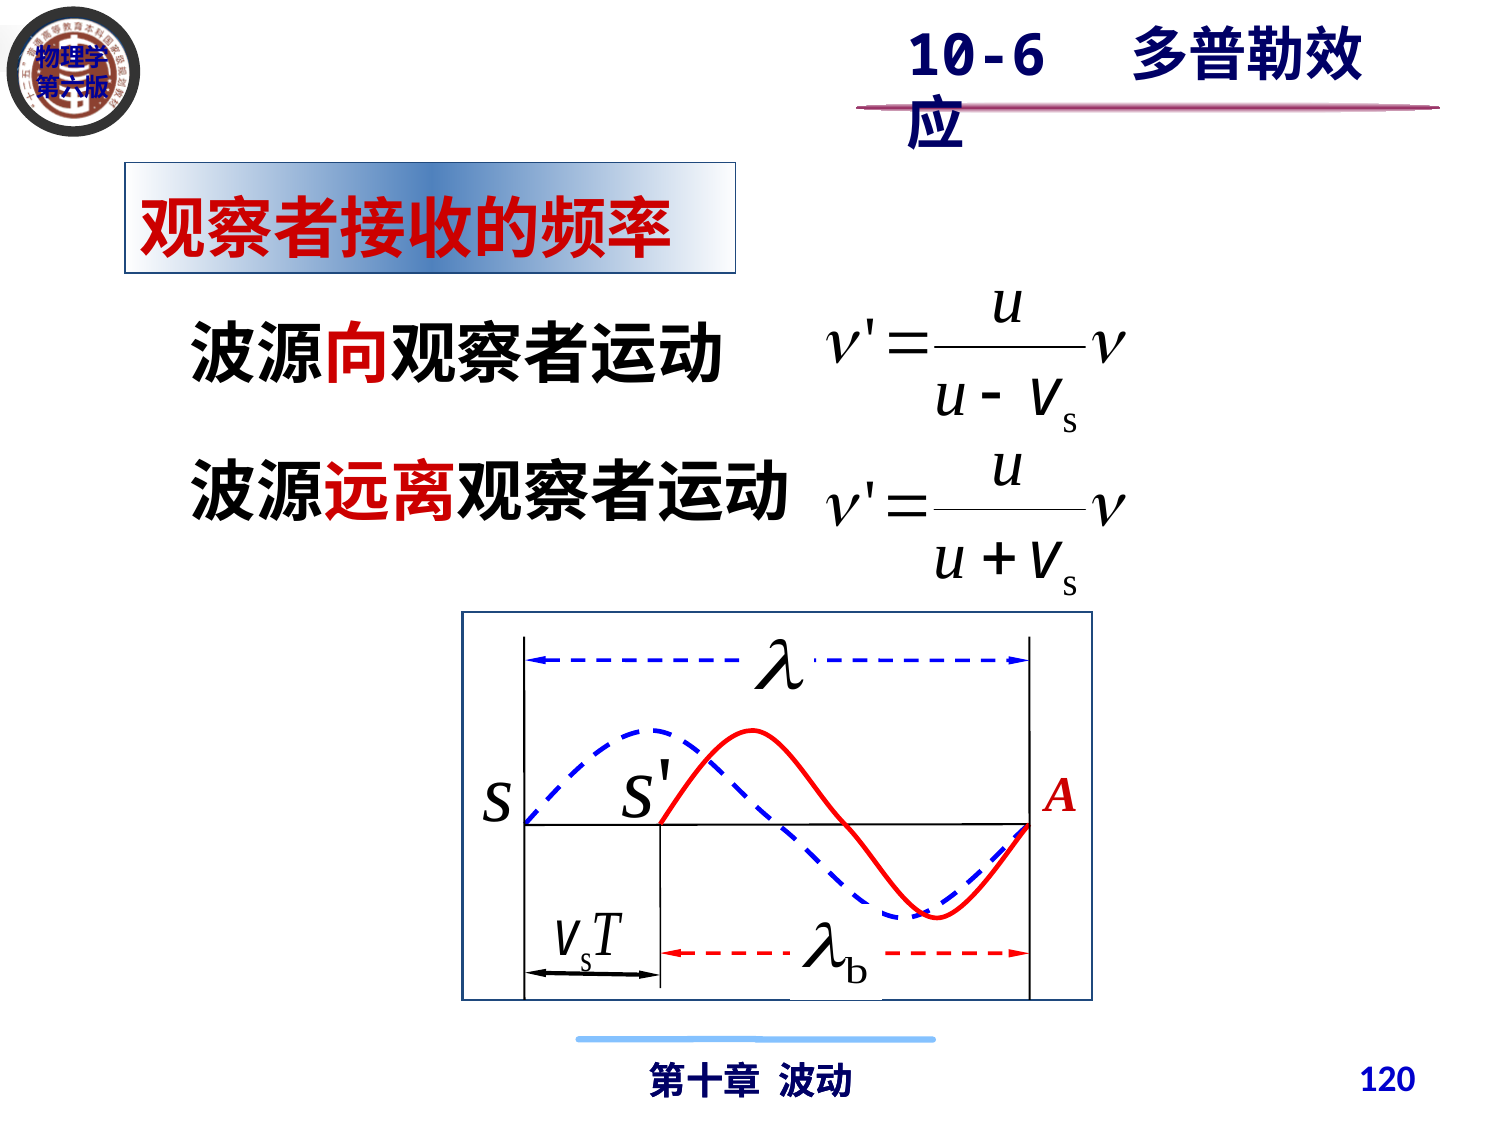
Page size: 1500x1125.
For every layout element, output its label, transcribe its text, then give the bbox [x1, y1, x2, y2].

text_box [824, 262, 1136, 426]
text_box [462, 612, 1094, 1001]
slide_number 120 [1080, 1046, 1431, 1107]
text_box [1424, 105, 1441, 110]
text_box 观察者接收的频率 [125, 162, 736, 274]
text_box 波源远离观察者运动 [174, 424, 817, 536]
picture [17, 17, 129, 126]
text_box [855, 104, 891, 111]
text_box 10-6 多普勒效应 [891, 9, 1424, 164]
text_box 波源向观察者运动 [174, 287, 779, 399]
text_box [824, 424, 1135, 604]
